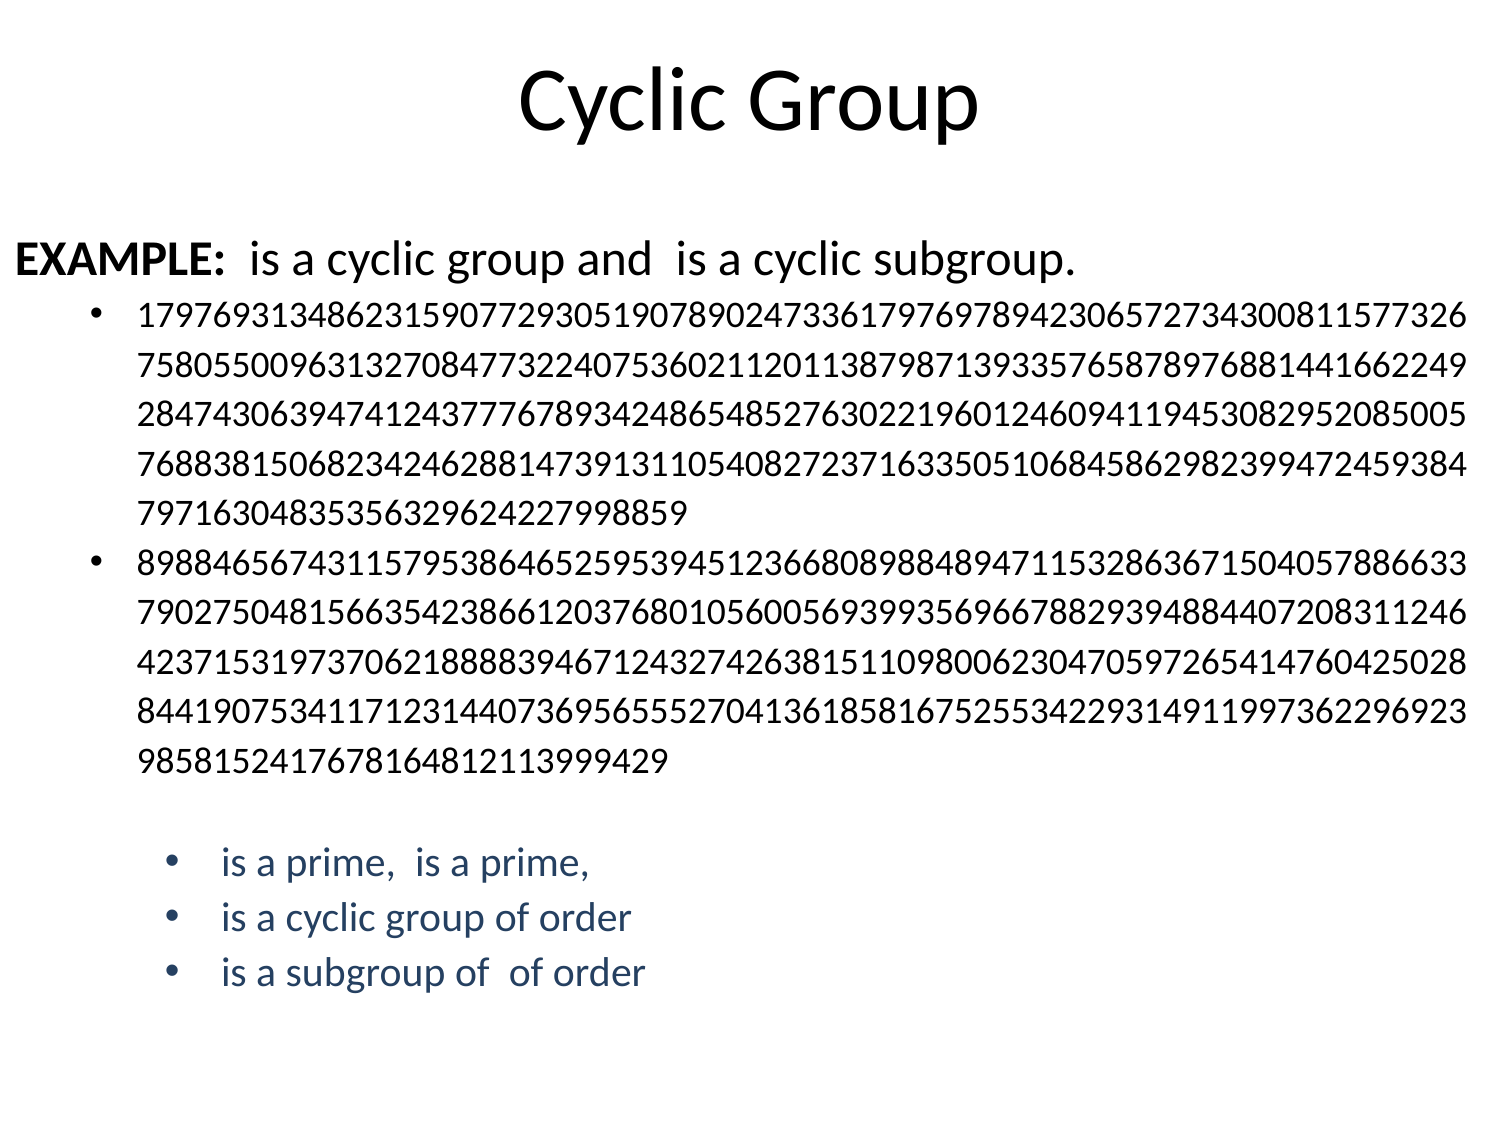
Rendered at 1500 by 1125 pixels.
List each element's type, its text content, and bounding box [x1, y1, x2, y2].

title Cyclic Group [0, 0, 1500, 188]
